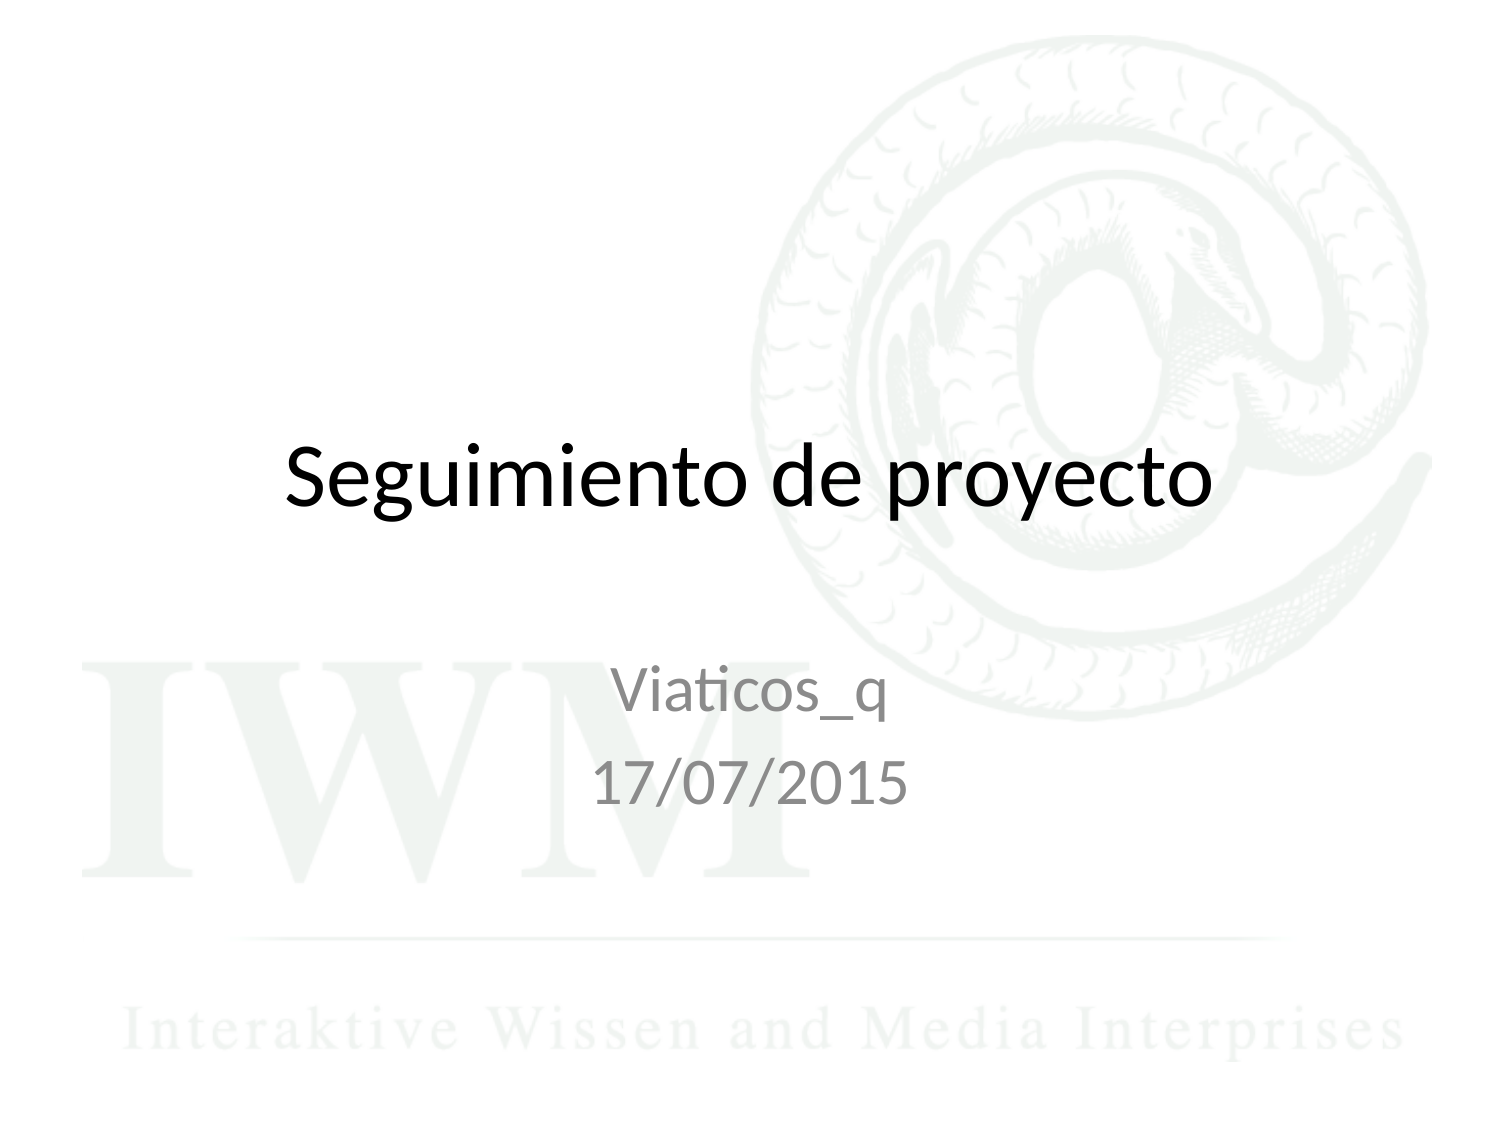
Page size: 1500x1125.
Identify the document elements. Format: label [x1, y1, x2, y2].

picture [81, 34, 1432, 1062]
